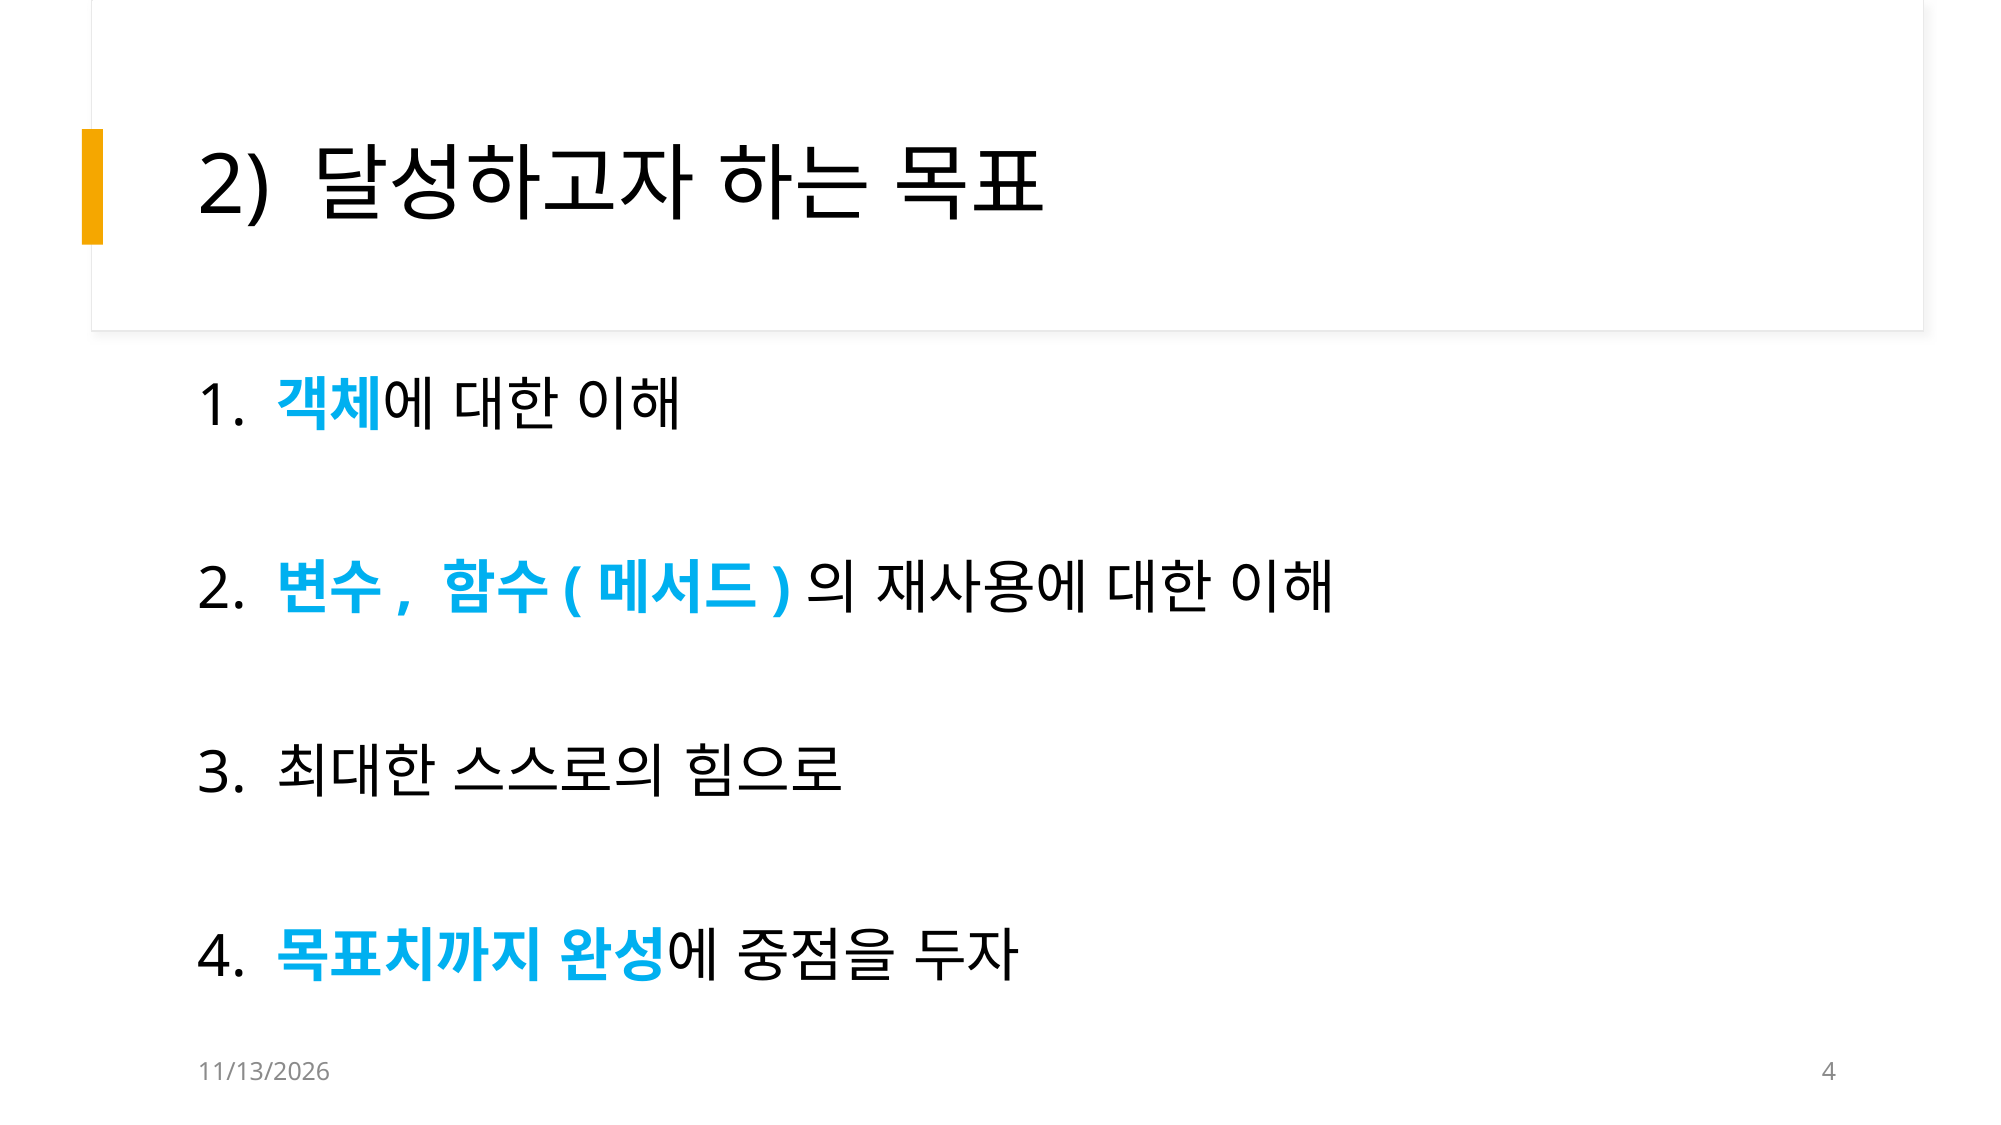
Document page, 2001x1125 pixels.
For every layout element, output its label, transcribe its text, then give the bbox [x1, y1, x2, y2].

list 1. 객체에 대한 이해 2. 변수, 함수(메서드)의 재사용에 대한 이해 3. 최대한 스스로의 힘으로 4. 목표치까지 완성에 중점을 두자 [183, 352, 1853, 1013]
slide_number 4 [1401, 1042, 1851, 1103]
title 2) 달성하고자 하는 목표 [183, 90, 1851, 284]
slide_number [183, 1042, 633, 1103]
